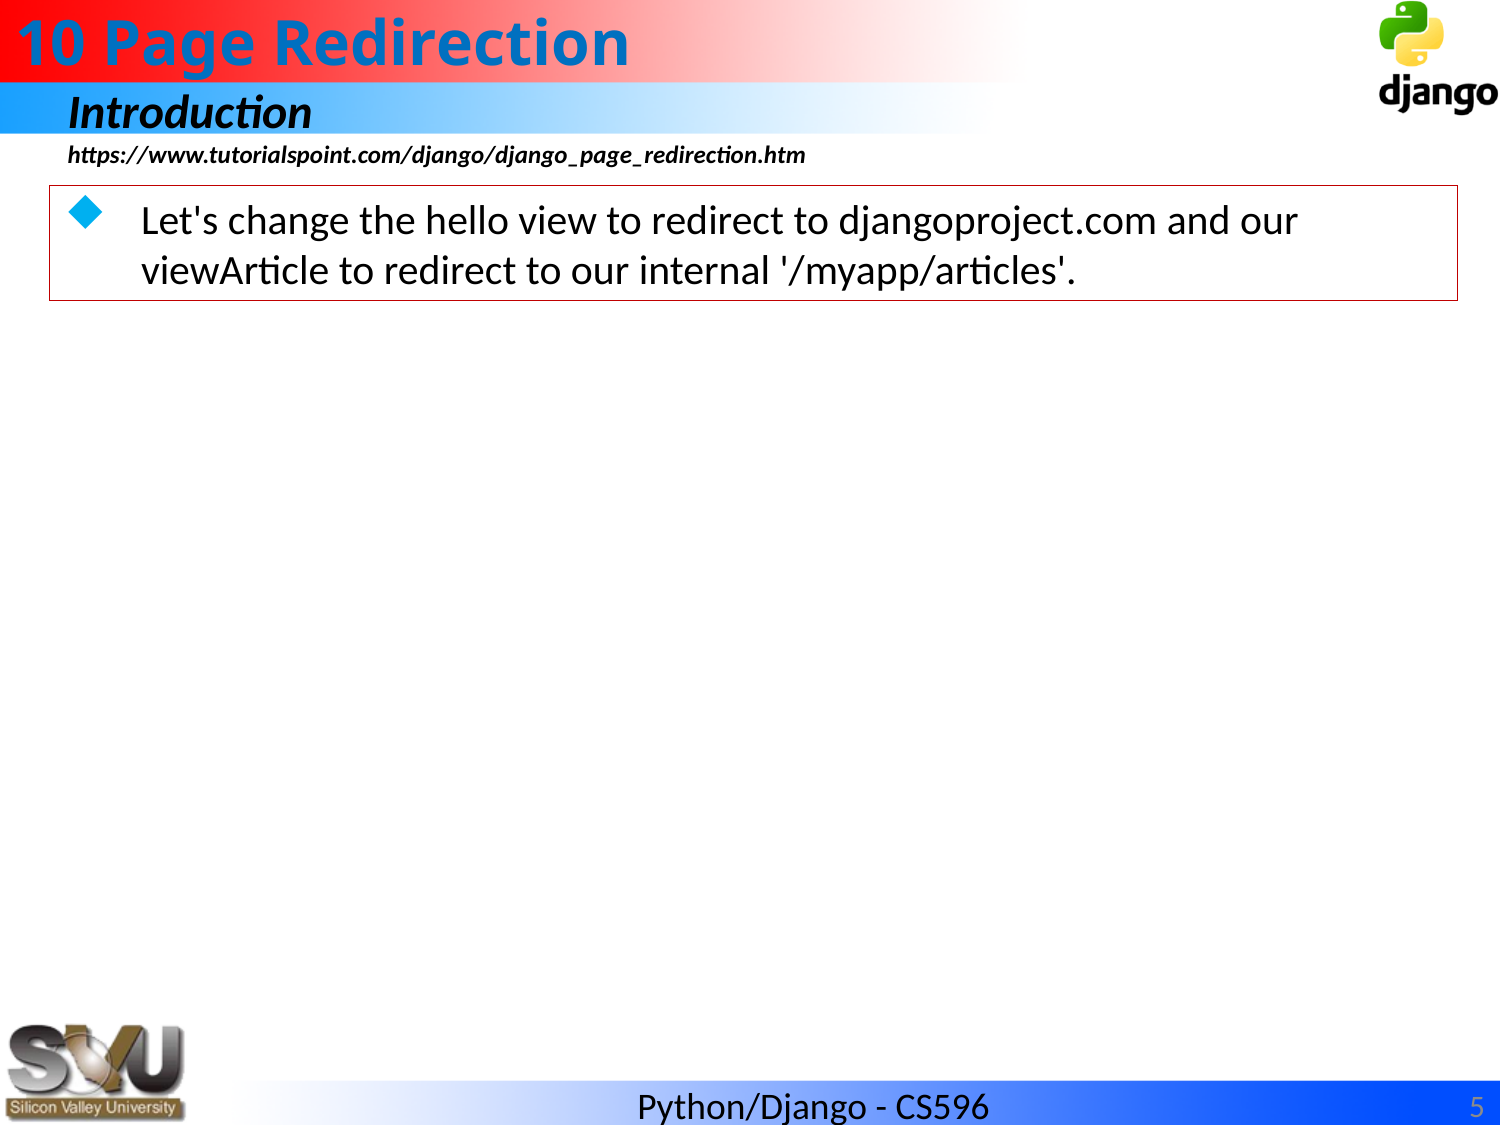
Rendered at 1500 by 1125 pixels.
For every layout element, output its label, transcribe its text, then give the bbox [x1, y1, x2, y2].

text_box Let's change the hello view to redirect to djangoproject.com and our viewArticle to redirect to our internal '/myapp/articles'. [49, 185, 1458, 301]
text_box Introduction https://www.tutorialspoint.com/django/django_page_redirection.htm [52, 73, 1008, 176]
picture [0, 0, 1500, 1125]
text_box Python/Django - CS596 [462, 1075, 1165, 1125]
slide_number 5 [1162, 1074, 1500, 1125]
title 10 Page Redirection [0, 0, 1375, 95]
